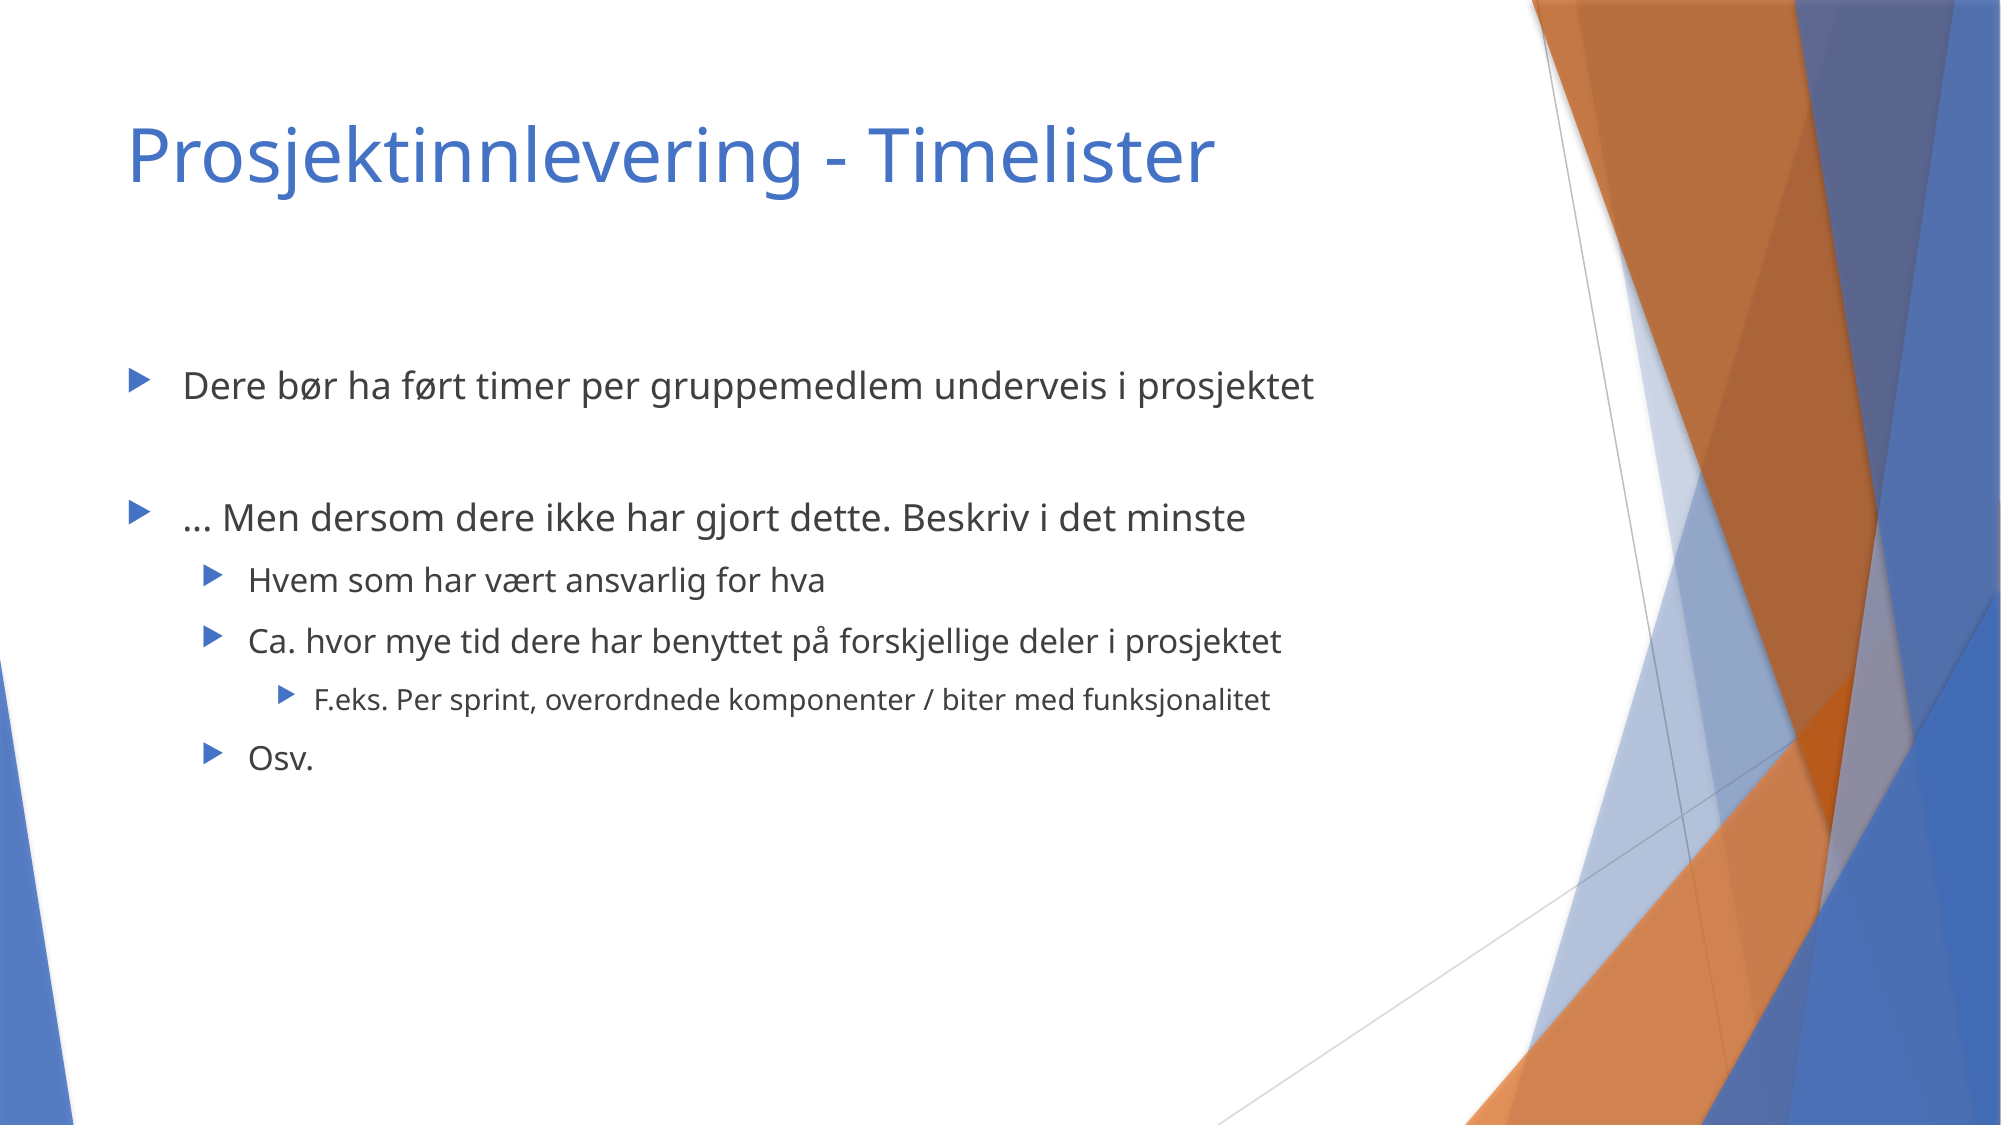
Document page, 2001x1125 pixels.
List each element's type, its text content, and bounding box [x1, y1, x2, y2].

title Prosjektinnlevering - Timelister [111, 99, 1522, 317]
list Dere bør ha ført timer per gruppemedlem underveis i prosjektet ... Men dersom dere ikke har gjort dette. Beskriv i det minste Hvem som har vært ansvarlig for hva Ca. hvor mye tid dere har benyttet på forskjellige deler i prosjektet F.eks. Per sprint, overordnede komponenter / biter med funksjonalitet Osv. [111, 354, 1522, 992]
